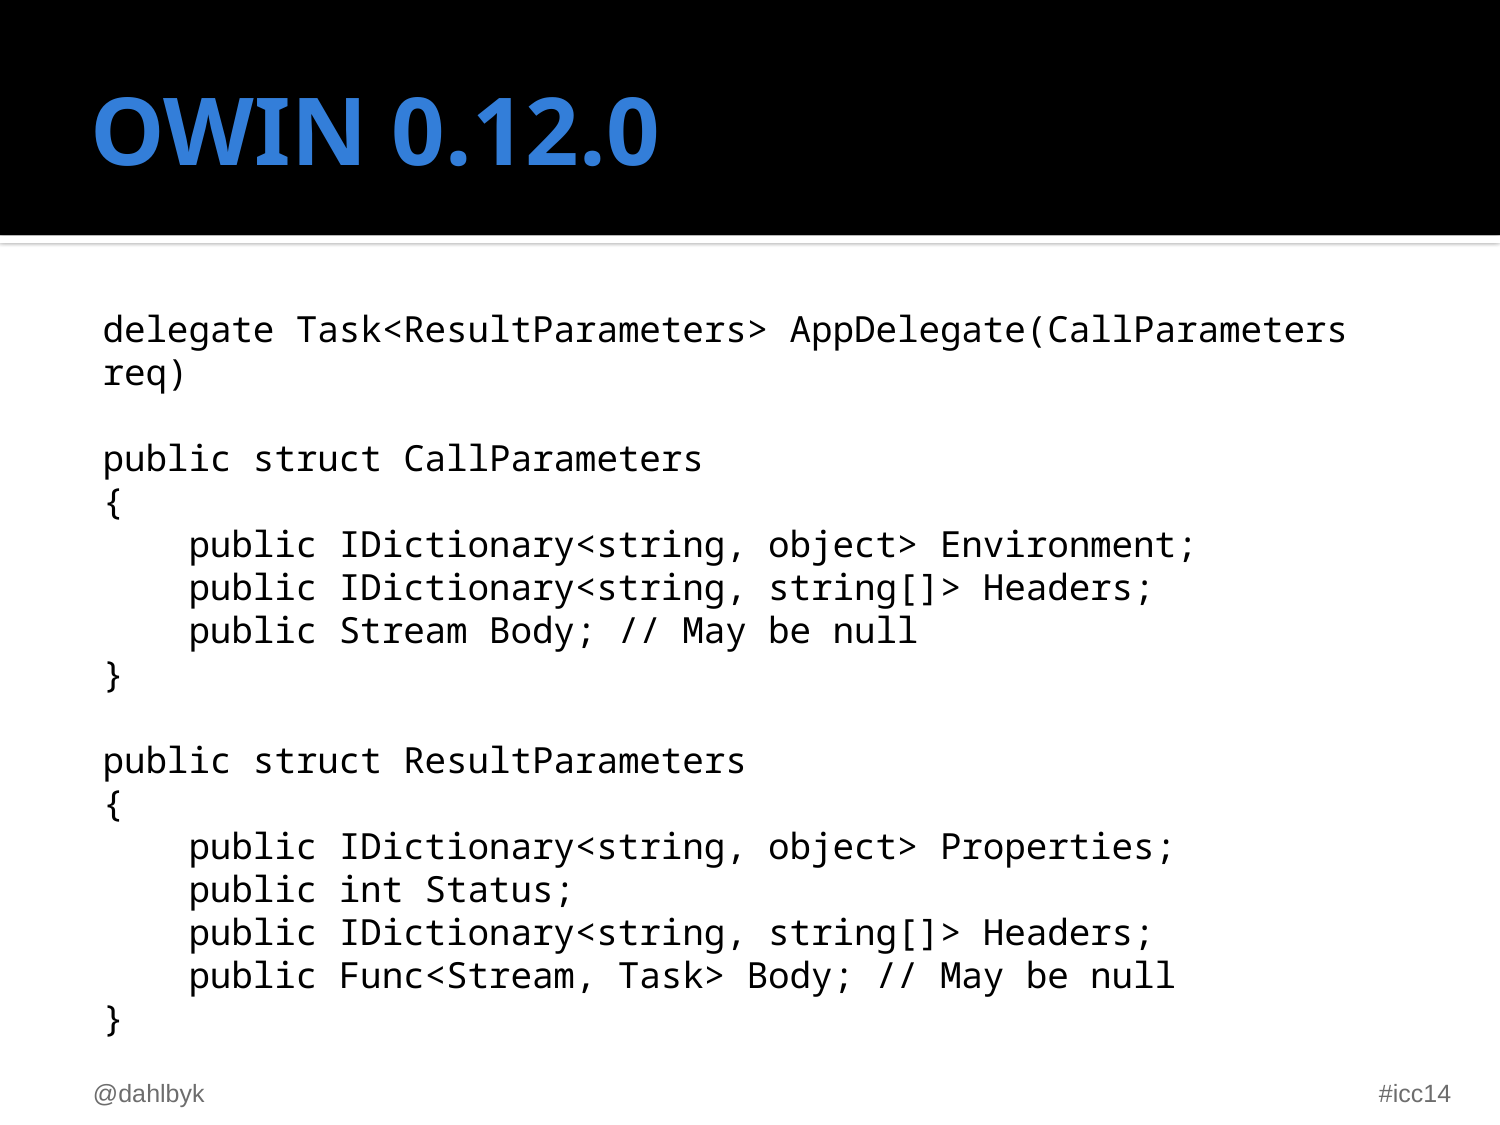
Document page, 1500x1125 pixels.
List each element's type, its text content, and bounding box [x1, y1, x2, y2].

list delegate Task<ResultParameters> AppDelegate(CallParameters req) public struct CallParameters { public IDictionary<string, object> Environment; public IDictionary<string, string[]> Headers; public Stream Body; // May be null } public struct ResultParameters { public IDictionary<string, object> Properties; public int Status; public IDictionary<string, string[]> Headers; public Func<Stream, Task> Body; // May be null } [75, 291, 1425, 1050]
slide_number @dahlbyk [75, 1062, 425, 1108]
title OWIN 0.12.0 [75, 25, 1425, 231]
slide_number #icc14 [1237, 1062, 1467, 1108]
